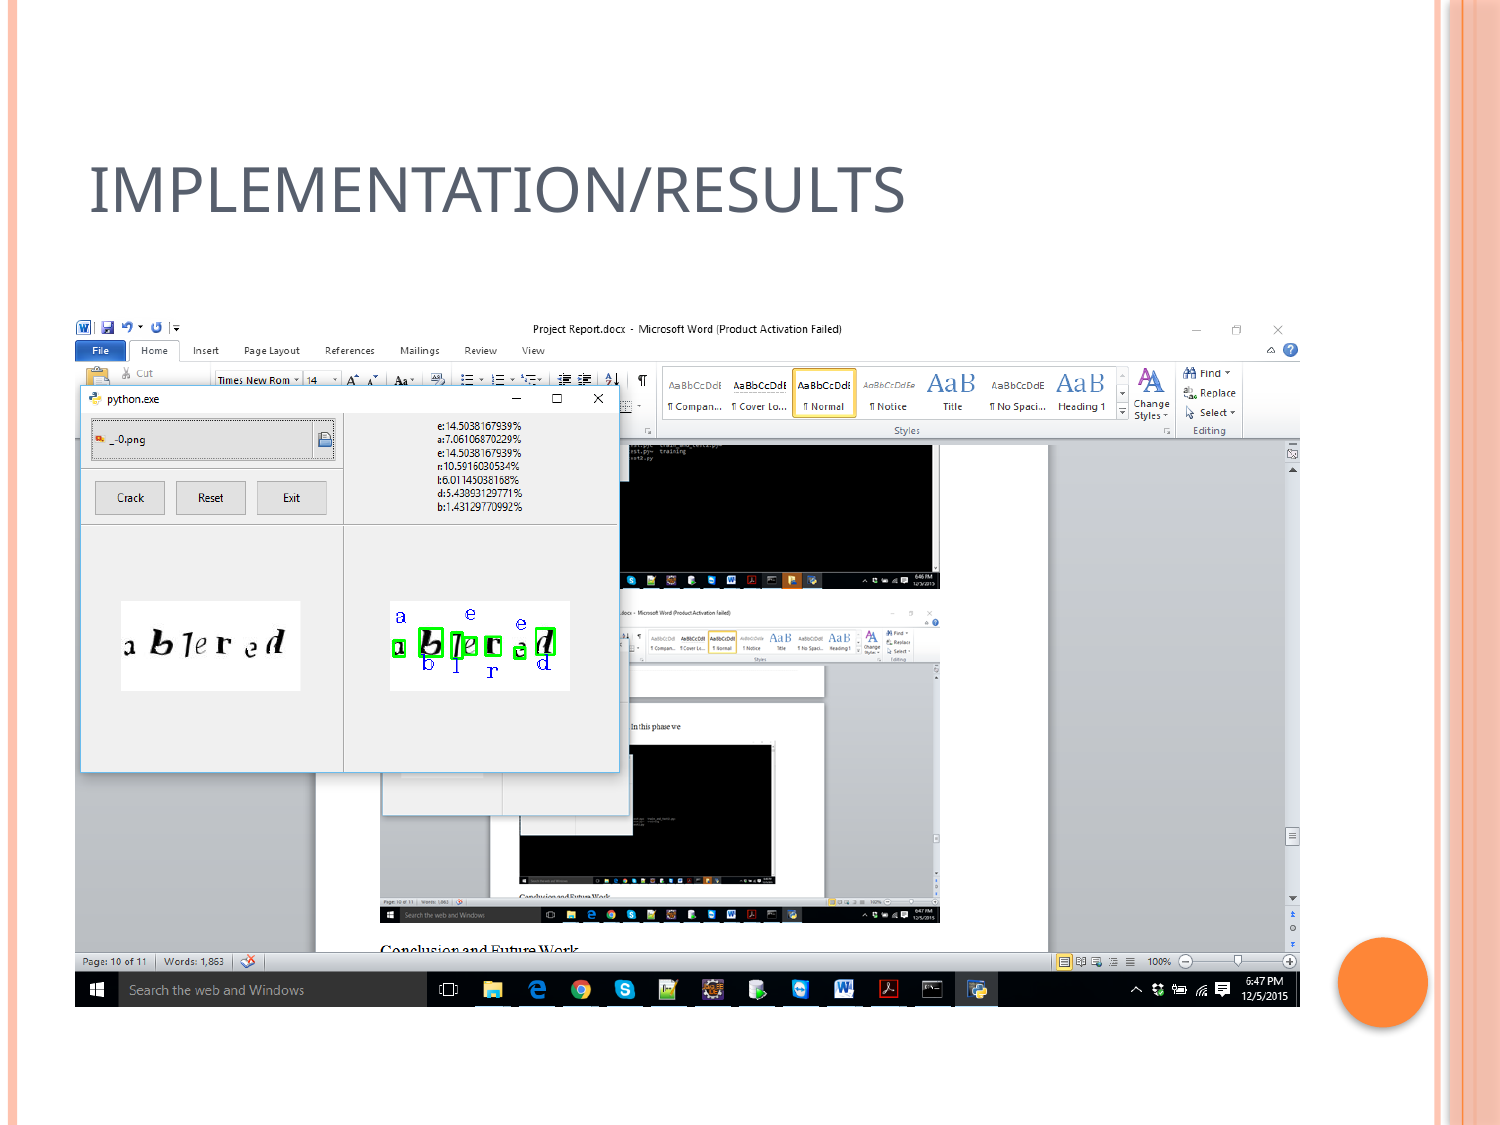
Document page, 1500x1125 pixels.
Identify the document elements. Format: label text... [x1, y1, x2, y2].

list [74, 317, 1301, 1008]
title Implementation/Results [75, 45, 1300, 233]
